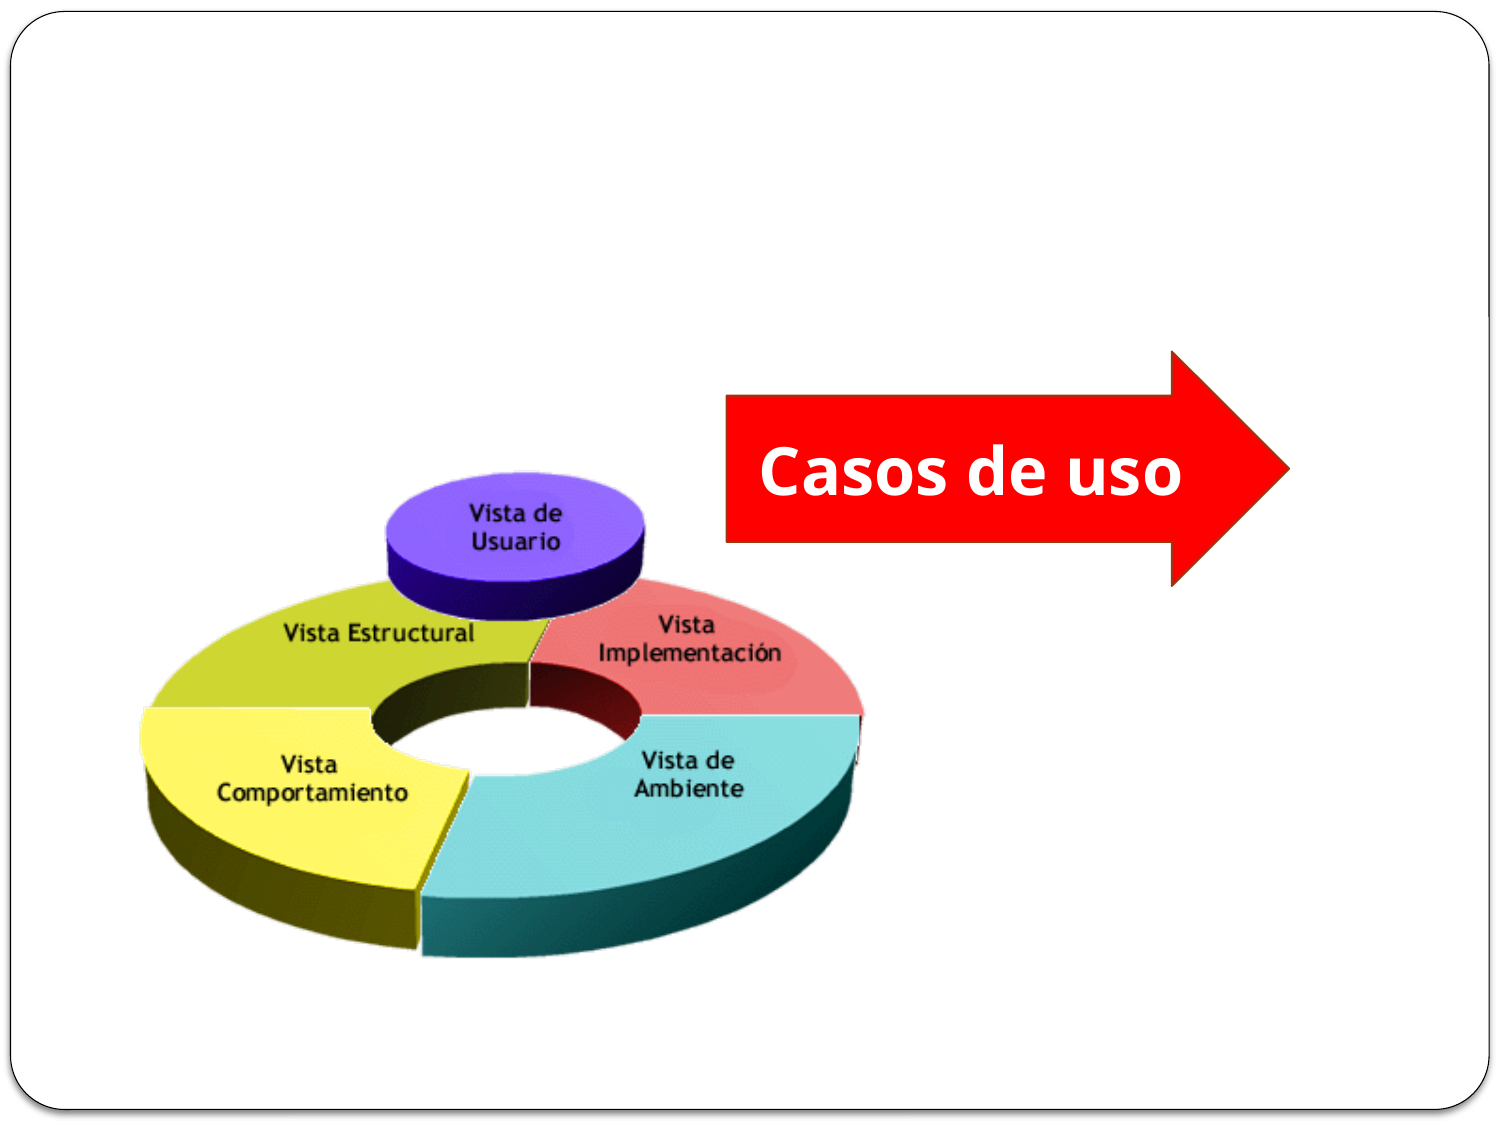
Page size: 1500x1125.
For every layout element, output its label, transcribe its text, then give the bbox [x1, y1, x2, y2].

picture [114, 452, 879, 965]
text_box Casos de uso [725, 350, 1290, 587]
